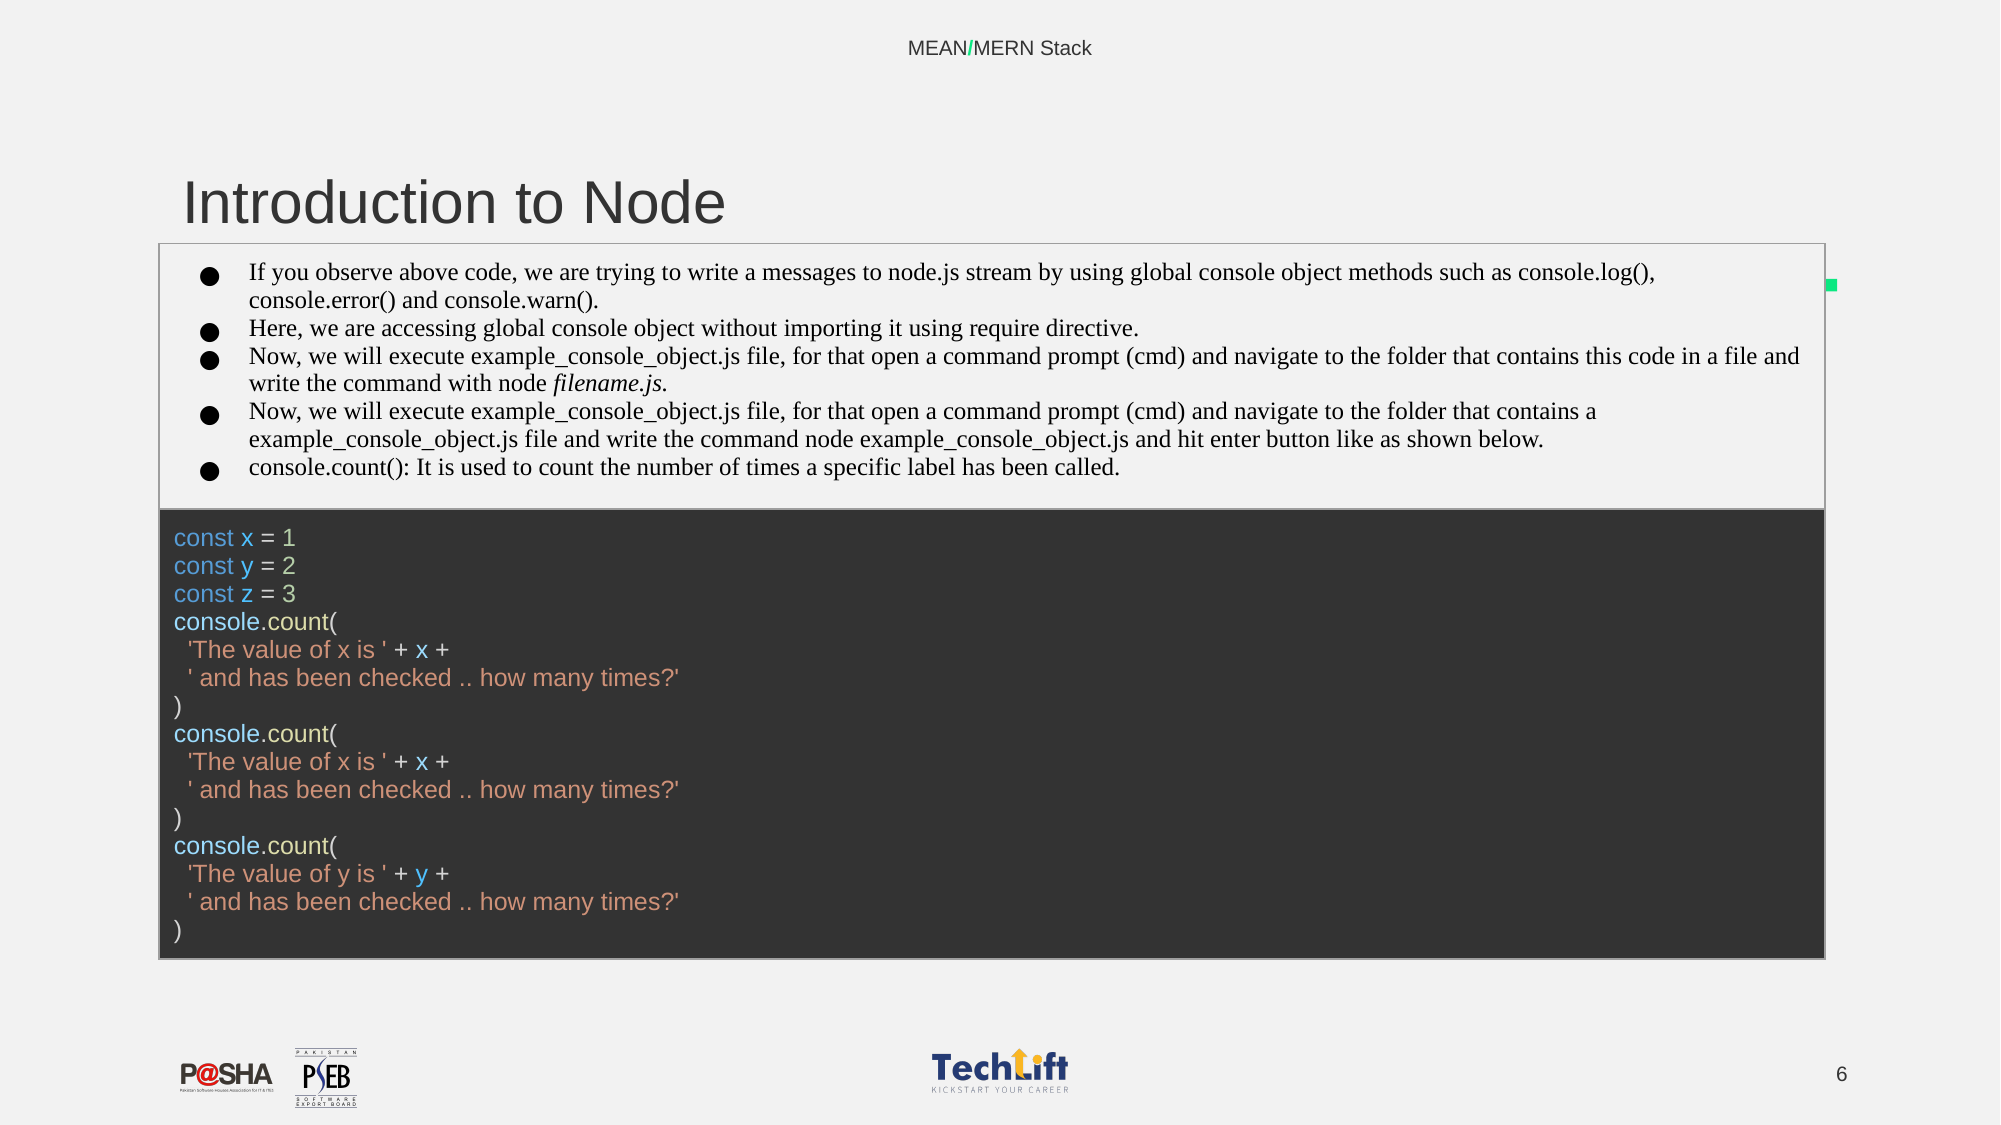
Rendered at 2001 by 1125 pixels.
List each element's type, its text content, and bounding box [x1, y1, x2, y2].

table_cell const x = 1 const y = 2 const z = 3 console.count( 'The value of x is ' + x + ' and has been checked .. how many times?' ) console.count( 'The value of x is ' + x + ' and has been checked .. how many times?' ) console.count( 'The value of y is ' + y + ' and has been checked .. how many times?' ) [160, 510, 1824, 958]
footer MEAN/MERN Stack [662, 17, 1338, 77]
title Introduction to Node [167, 141, 1817, 243]
slide_number ‹#› [1412, 1042, 1863, 1103]
picture [180, 1063, 274, 1093]
picture [932, 1048, 1068, 1093]
picture [295, 1048, 357, 1108]
table_header If you observe above code, we are trying to write a messages to node.js stream by using global console object methods such as console.log(), console.error() and console.warn(). Here, we are accessing global console object without importing it using require directive. Now, we will execute example_console_object.js file, for that open a command prompt (cmd) and navigate to the folder that contains this code in a file and write the command with node filename.js. Now, we will execute example_console_object.js file, for that open a command prompt (cmd) and navigate to the folder that contains a example_console_object.js file and write the command node example_console_object.js and hit enter button like as shown below. console.count(): It is used to count the number of times a specific label has been called. [160, 244, 1824, 508]
